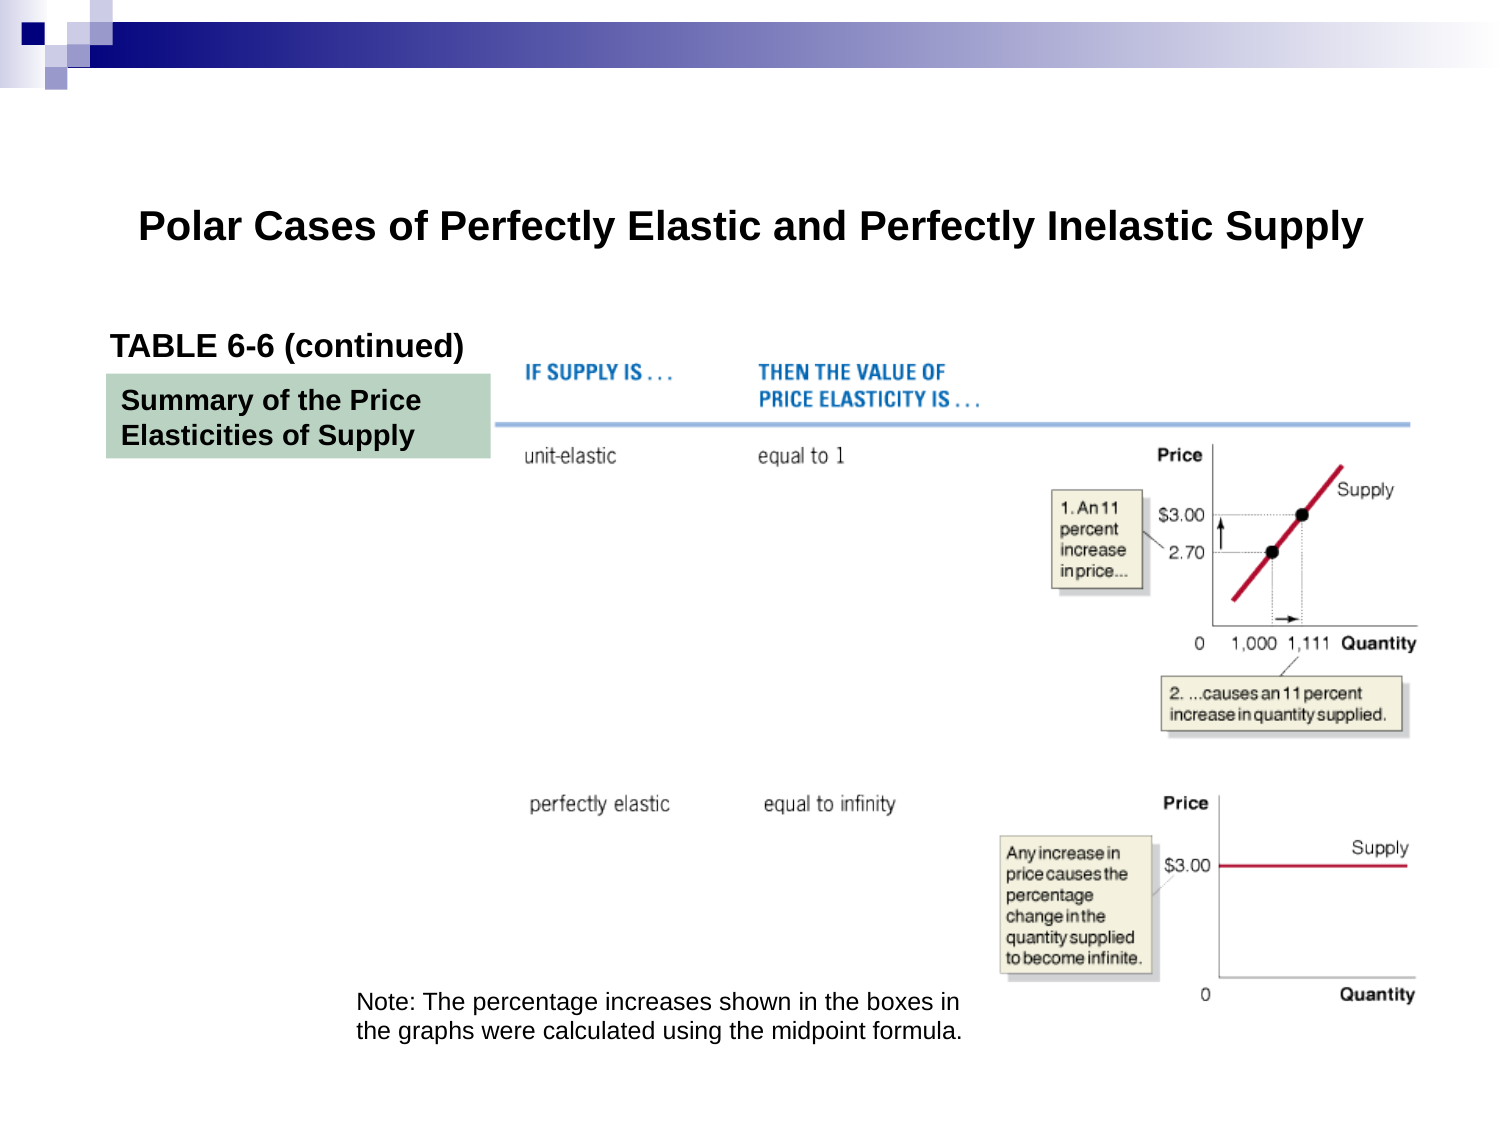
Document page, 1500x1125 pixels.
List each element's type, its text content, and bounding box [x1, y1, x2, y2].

picture [491, 779, 1433, 1018]
picture [484, 350, 1425, 746]
text_box Polar Cases of Perfectly Elastic and Perfectly Inelastic Supply [123, 191, 1477, 256]
text_box Summary of the Price Elasticities of Supply [106, 373, 479, 459]
text_box Note: The percentage increases shown in the boxes in the graphs were calculated using the midpoint formula. [341, 977, 996, 1053]
text_box TABLE 6-6 (continued) [95, 321, 512, 372]
